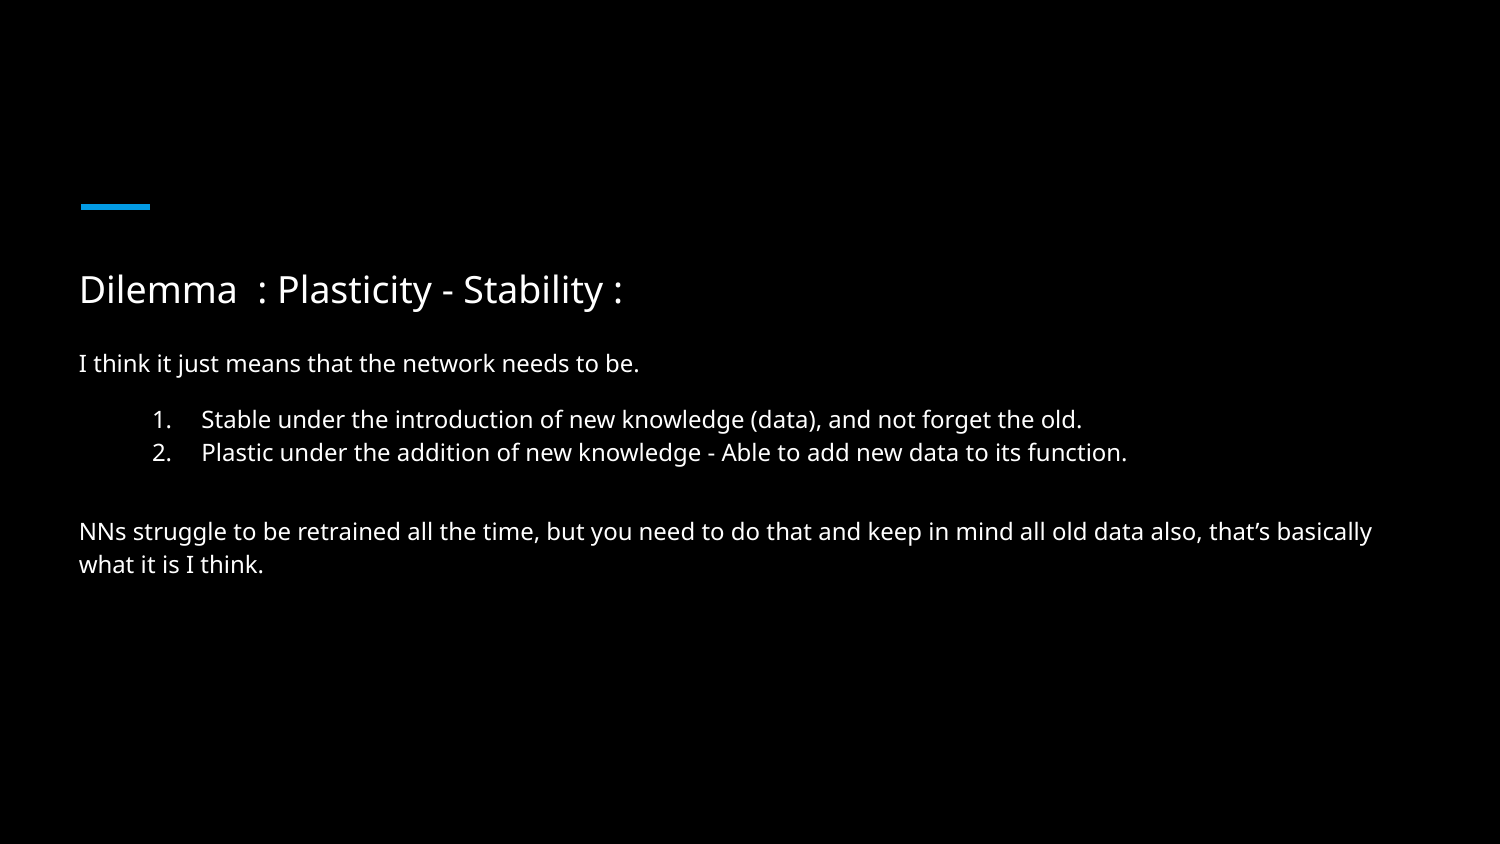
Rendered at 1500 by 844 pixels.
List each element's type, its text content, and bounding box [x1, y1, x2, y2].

list Dilemma : Plasticity - Stability : I think it just means that the network needs to be. Stable under the introduction of new knowledge (data), and not forget the old. Plastic under the addition of new knowledge - Able to add new data to its function. NNs struggle to be retrained all the time, but you need to do that and keep in mind all old data also, that’s basically what it is I think. [63, 244, 1437, 750]
